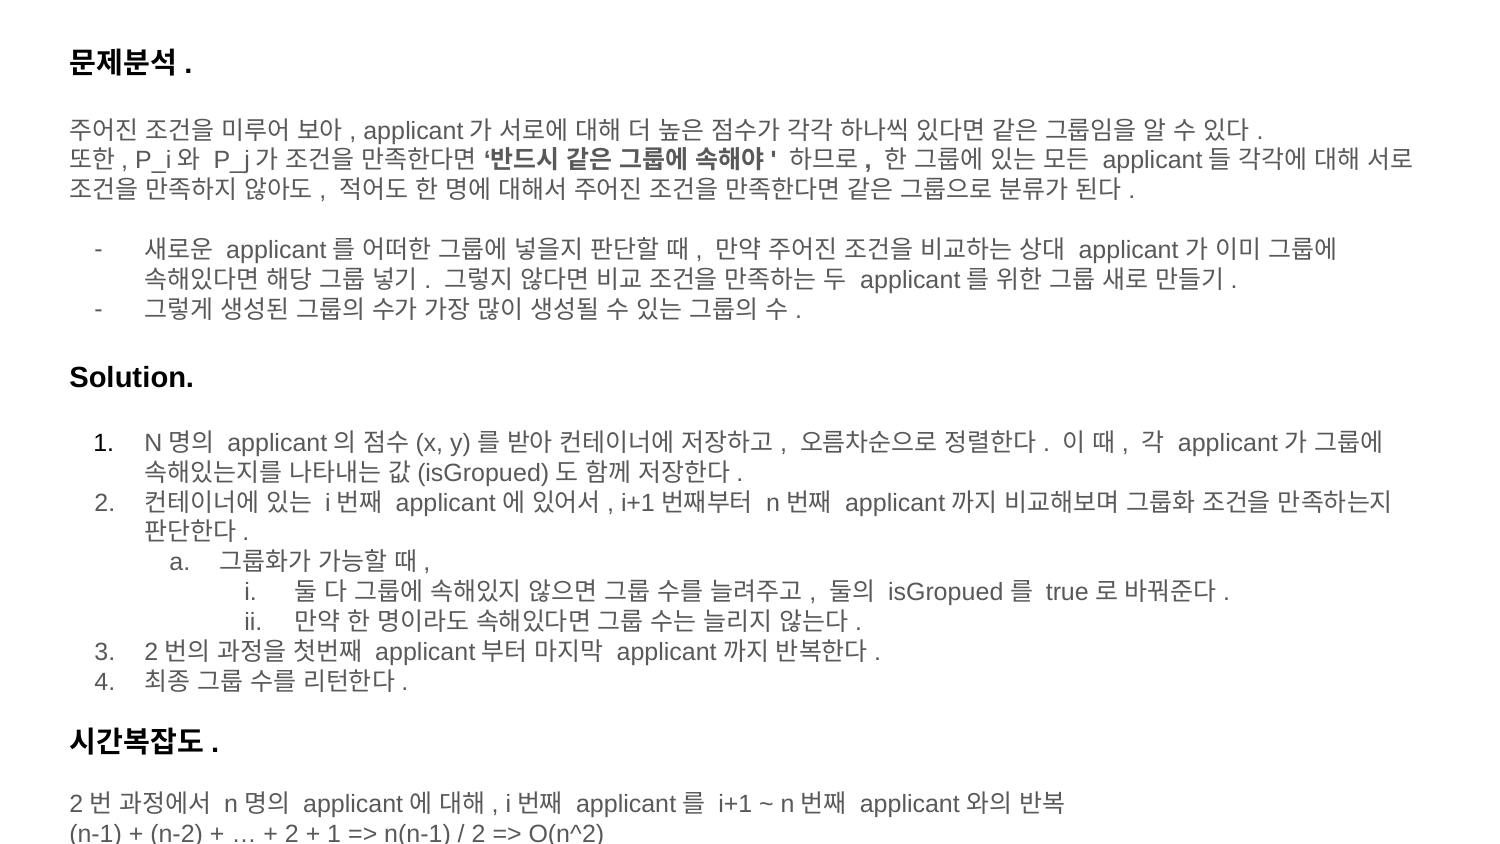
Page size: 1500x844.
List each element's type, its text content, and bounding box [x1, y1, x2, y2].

text_box 문제분석. 주어진 조건을 미루어 보아, applicant가 서로에 대해 더 높은 점수가 각각 하나씩 있다면 같은 그룹임을 알 수 있다. 또한, P_i와 P_j가 조건을 만족한다면 ‘반드시 같은 그룹에 속해야' 하므로, 한 그룹에 있는 모든 applicant들 각각에 대해 서로 조건을 만족하지 않아도, 적어도 한 명에 대해서 주어진 조건을 만족한다면 같은 그룹으로 분류가 된다. 새로운 applicant를 어떠한 그룹에 넣을지 판단할 때, 만약 주어진 조건을 비교하는 상대 applicant가 이미 그룹에 속해있다면 해당 그룹 넣기. 그렇지 않다면 비교 조건을 만족하는 두 applicant를 위한 그룹 새로 만들기. 그렇게 생성된 그룹의 수가 가장 많이 생성될 수 있는 그룹의 수. Solution. N명의 applicant의 점수(x, y)를 받아 컨테이너에 저장하고, 오름차순으로 정렬한다. 이 때, 각 applicant가 그룹에 속해있는지를 나타내는 값(isGropued)도 함께 저장한다. 컨테이너에 있는 i번째 applicant에 있어서, i+1번째부터 n번째 applicant까지 비교해보며 그룹화 조건을 만족하는지 판단한다. 그룹화가 가능할 때, 둘 다 그룹에 속해있지 않으면 그룹 수를 늘려주고, 둘의 isGropued를 true로 바꿔준다. 만약 한 명이라도 속해있다면 그룹 수는 늘리지 않는다. 2번의 과정을 첫번째 applicant부터 마지막 applicant까지 반복한다. 최종 그룹 수를 리턴한다. 시간복잡도. 2번 과정에서 n명의 applicant에 대해, i번째 applicant를 i+1 ~ n번째 applicant와의 반복 (n-1) + (n-2) + … + 2 + 1 => n(n-1) / 2 => O(n^2) [54, 29, 1430, 844]
